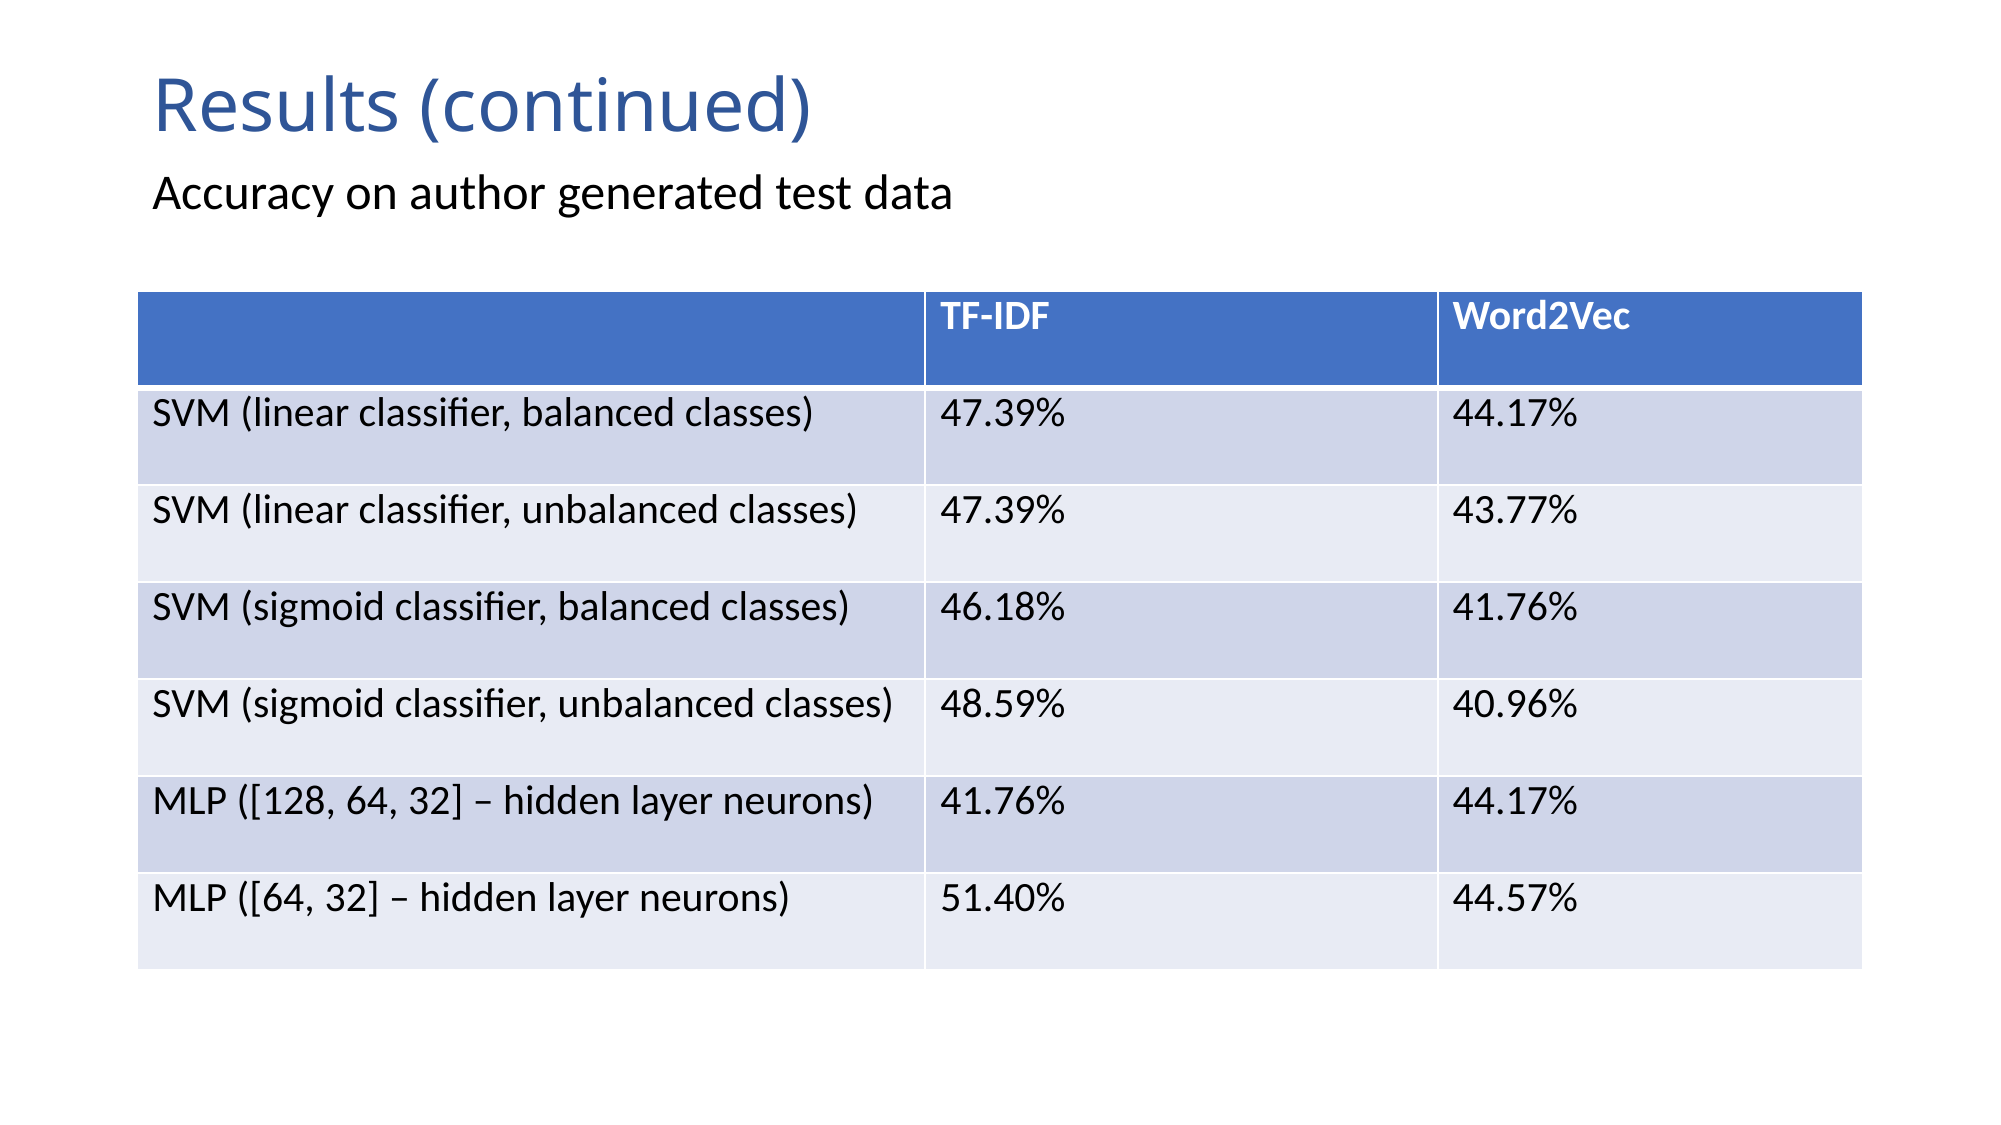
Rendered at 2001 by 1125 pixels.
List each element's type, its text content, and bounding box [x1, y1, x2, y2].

table_cell 48.59% [926, 680, 1437, 775]
table_cell SVM (sigmoid classifier, balanced classes) [138, 583, 924, 678]
table_cell SVM (sigmoid classifier, unbalanced classes) [138, 680, 924, 775]
table_cell SVM (linear classifier, balanced classes) [138, 391, 924, 484]
table_header Word2Vec [1439, 292, 1862, 385]
table_cell 44.17% [1439, 777, 1862, 872]
table_cell MLP ([64, 32] – hidden layer neurons) [138, 874, 924, 969]
table_cell 40.96% [1439, 680, 1862, 775]
table_cell 44.17% [1439, 391, 1862, 484]
table_cell 44.57% [1439, 874, 1862, 969]
text_box Accuracy on author generated test data [137, 152, 1468, 227]
table_cell MLP ([128, 64, 32] – hidden layer neurons) [138, 777, 924, 872]
title Results (continued) [137, 59, 1863, 155]
table_cell 43.77% [1439, 486, 1862, 581]
table_cell 41.76% [926, 777, 1437, 872]
table_header TF-IDF [926, 292, 1437, 385]
table_cell 47.39% [926, 486, 1437, 581]
table_cell SVM (linear classifier, unbalanced classes) [138, 486, 924, 581]
table_cell 46.18% [926, 583, 1437, 678]
table_cell 47.39% [926, 391, 1437, 484]
table_cell 51.40% [926, 874, 1437, 969]
table_header [138, 292, 924, 385]
table_cell 41.76% [1439, 583, 1862, 678]
